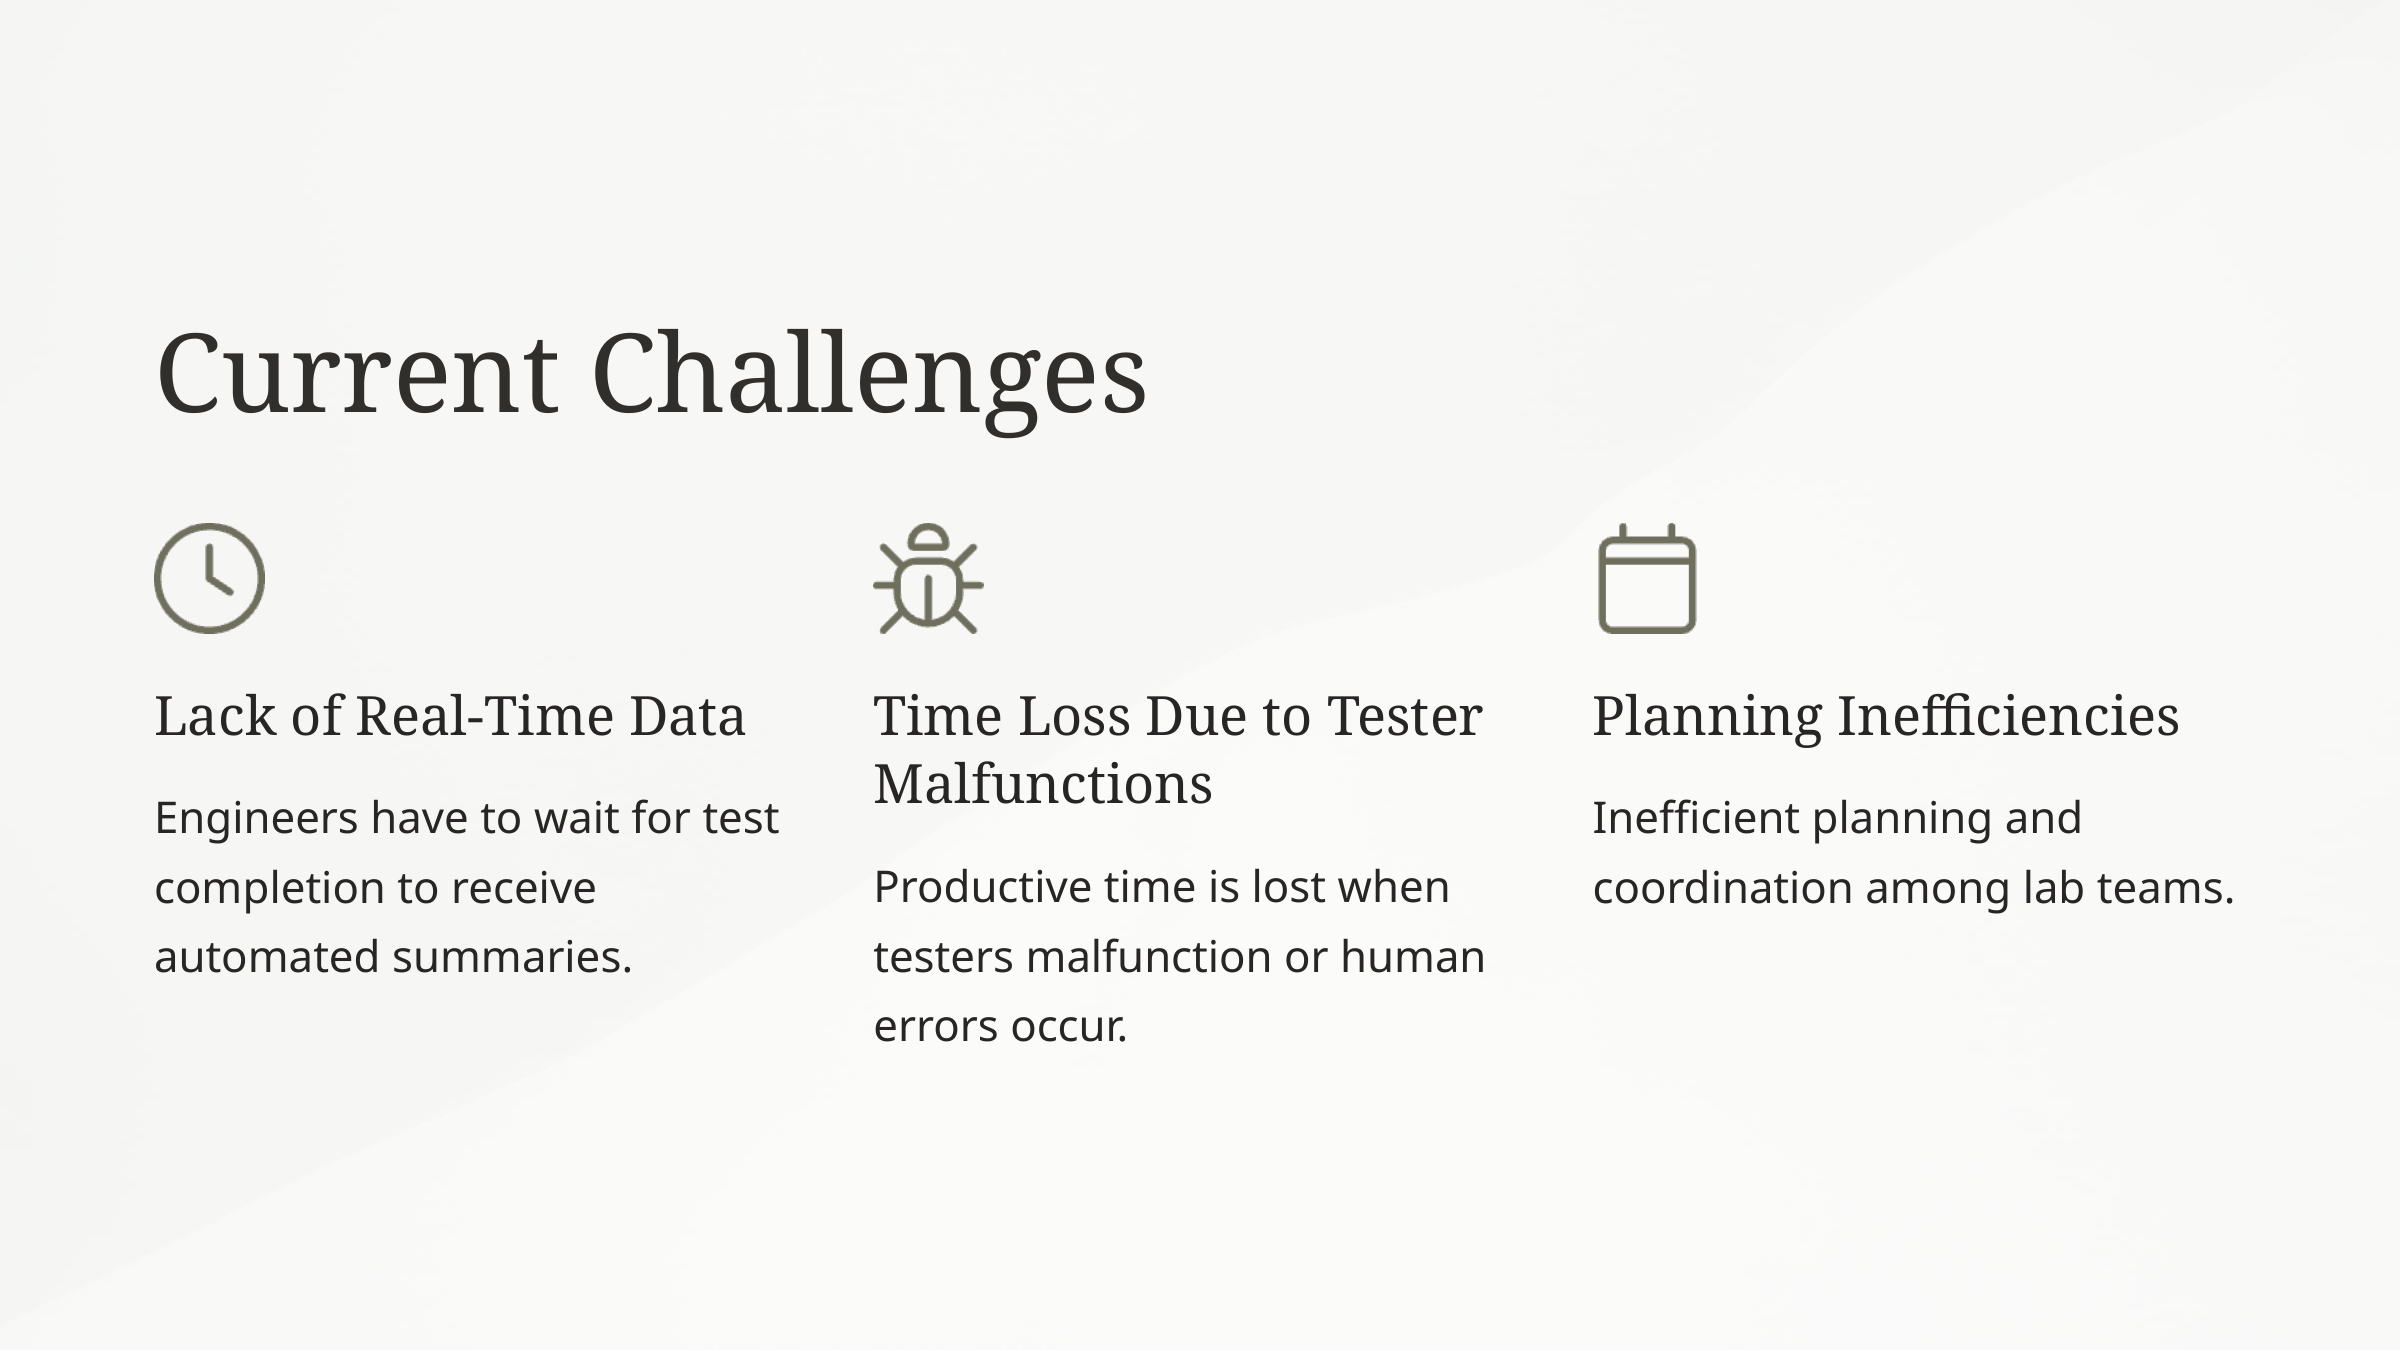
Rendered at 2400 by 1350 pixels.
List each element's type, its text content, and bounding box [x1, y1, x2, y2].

text_box Lack of Real-Time Data [154, 677, 727, 746]
picture [1592, 523, 1703, 634]
text_box Inefficient planning and coordination among lab teams. [1592, 772, 2246, 914]
text_box Time Loss Due to Tester Malfunctions [873, 677, 1527, 815]
picture [154, 523, 265, 634]
text_box Current Challenges [154, 297, 1255, 435]
picture [873, 523, 984, 634]
text_box Productive time is lost when testers malfunction or human errors occur. [873, 841, 1527, 1053]
text_box Planning Inefficiencies [1592, 677, 2149, 746]
text_box Engineers have to wait for test completion to receive automated summaries. [154, 772, 808, 984]
